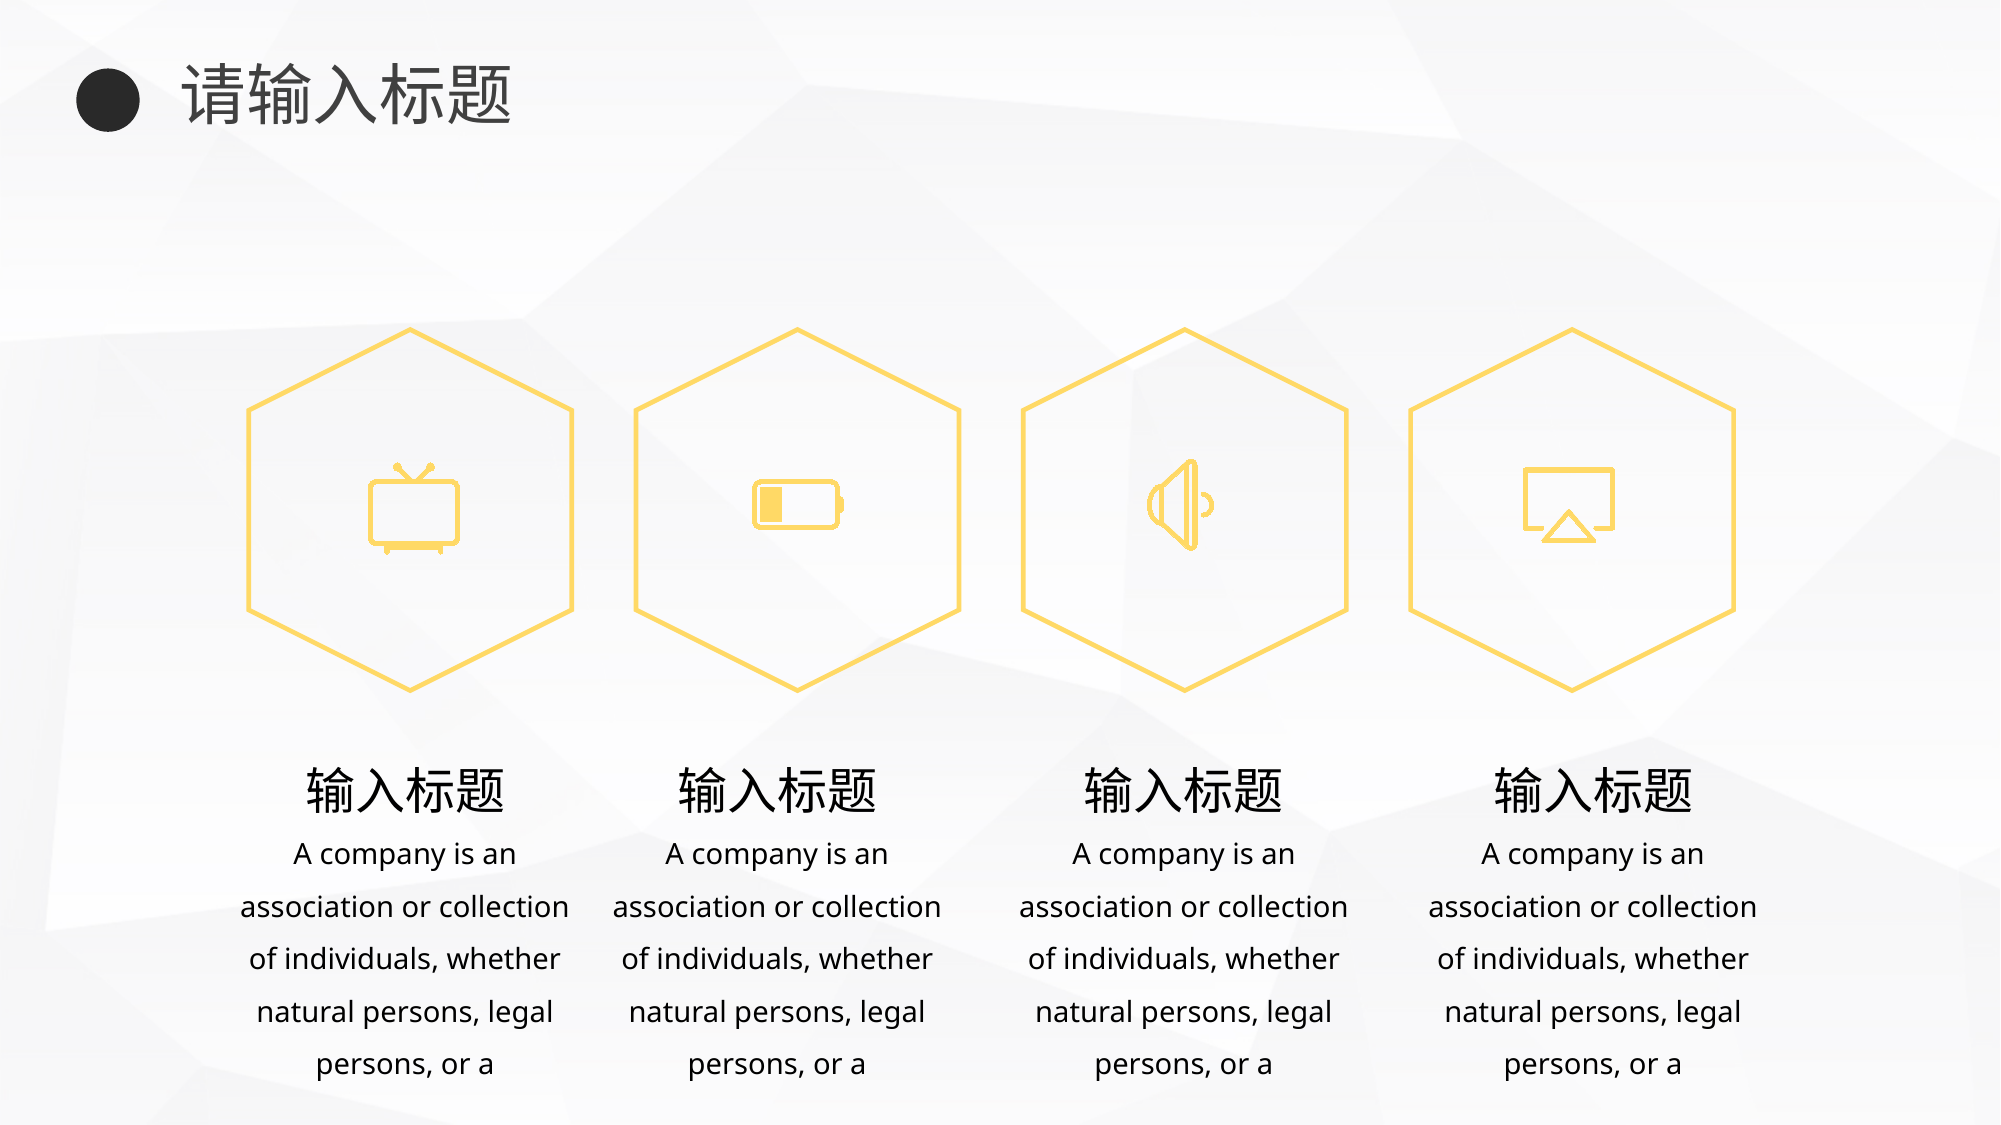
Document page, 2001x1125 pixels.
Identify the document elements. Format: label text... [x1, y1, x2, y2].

text_box A company is an association or collection of individuals, whether natural persons, legal persons, or a [986, 810, 1382, 913]
text_box [0, 0, 2000, 1125]
text_box 输入标题 [571, 752, 978, 794]
text_box 输入标题 [1387, 752, 1799, 794]
text_box A company is an association or collection of individuals, whether natural persons, legal persons, or a [208, 810, 580, 913]
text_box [248, 329, 1734, 691]
text_box [75, 67, 141, 133]
text_box 输入标题 [978, 752, 1387, 794]
text_box A company is an association or collection of individuals, whether natural persons, legal persons, or a [1396, 810, 1791, 913]
text_box 输入标题 [199, 752, 571, 794]
text_box 请输入标题 [164, 45, 529, 140]
text_box A company is an association or collection of individuals, whether natural persons, legal persons, or a [580, 810, 975, 913]
